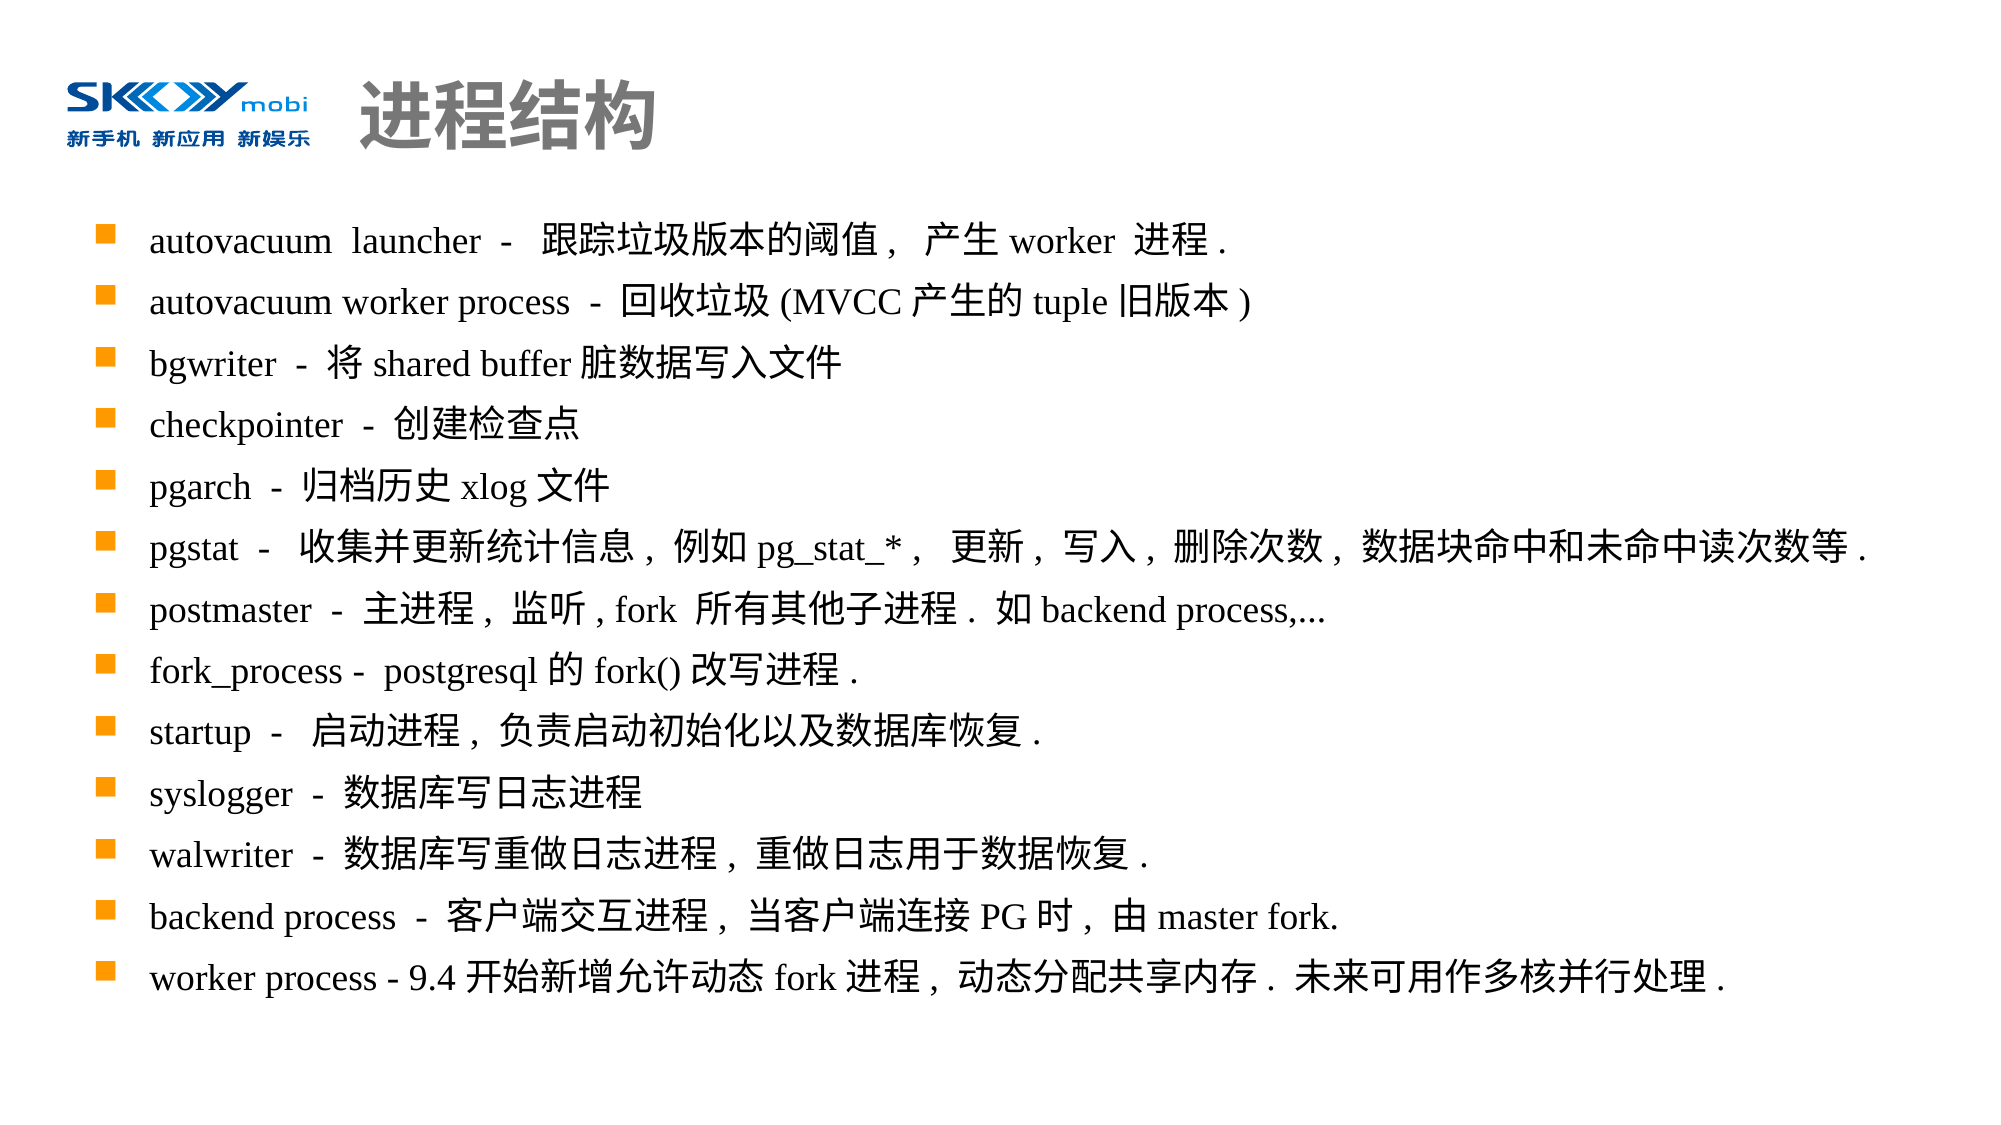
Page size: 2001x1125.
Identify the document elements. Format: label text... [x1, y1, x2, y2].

title 进程结构 [343, 60, 1901, 167]
list autovacuum launcher - 跟踪垃圾版本的阈值, 产生worker 进程. autovacuum worker process - 回收垃圾(MVCC产生的tuple旧版本) bgwriter - 将shared buffer脏数据写入文件 checkpointer - 创建检查点 pgarch - 归档历史xlog文件 pgstat - 收集并更新统计信息, 例如pg_stat_* , 更新, 写入, 删除次数, 数据块命中和未命中读次数等. postmaster - 主进程, 监听, fork 所有其他子进程. 如backend process,... fork_process - postgresql的fork()改写进程. startup - 启动进程, 负责启动初始化以及数据库恢复. syslogger - 数据库写日志进程 walwriter - 数据库写重做日志进程, 重做日志用于数据恢复. backend process - 客户端交互进程, 当客户端连接PG时, 由master fork. worker process - 9.4开始新增允许动态fork进程, 动态分配共享内存. 未来可用作多核并行处理. [77, 198, 1901, 1020]
